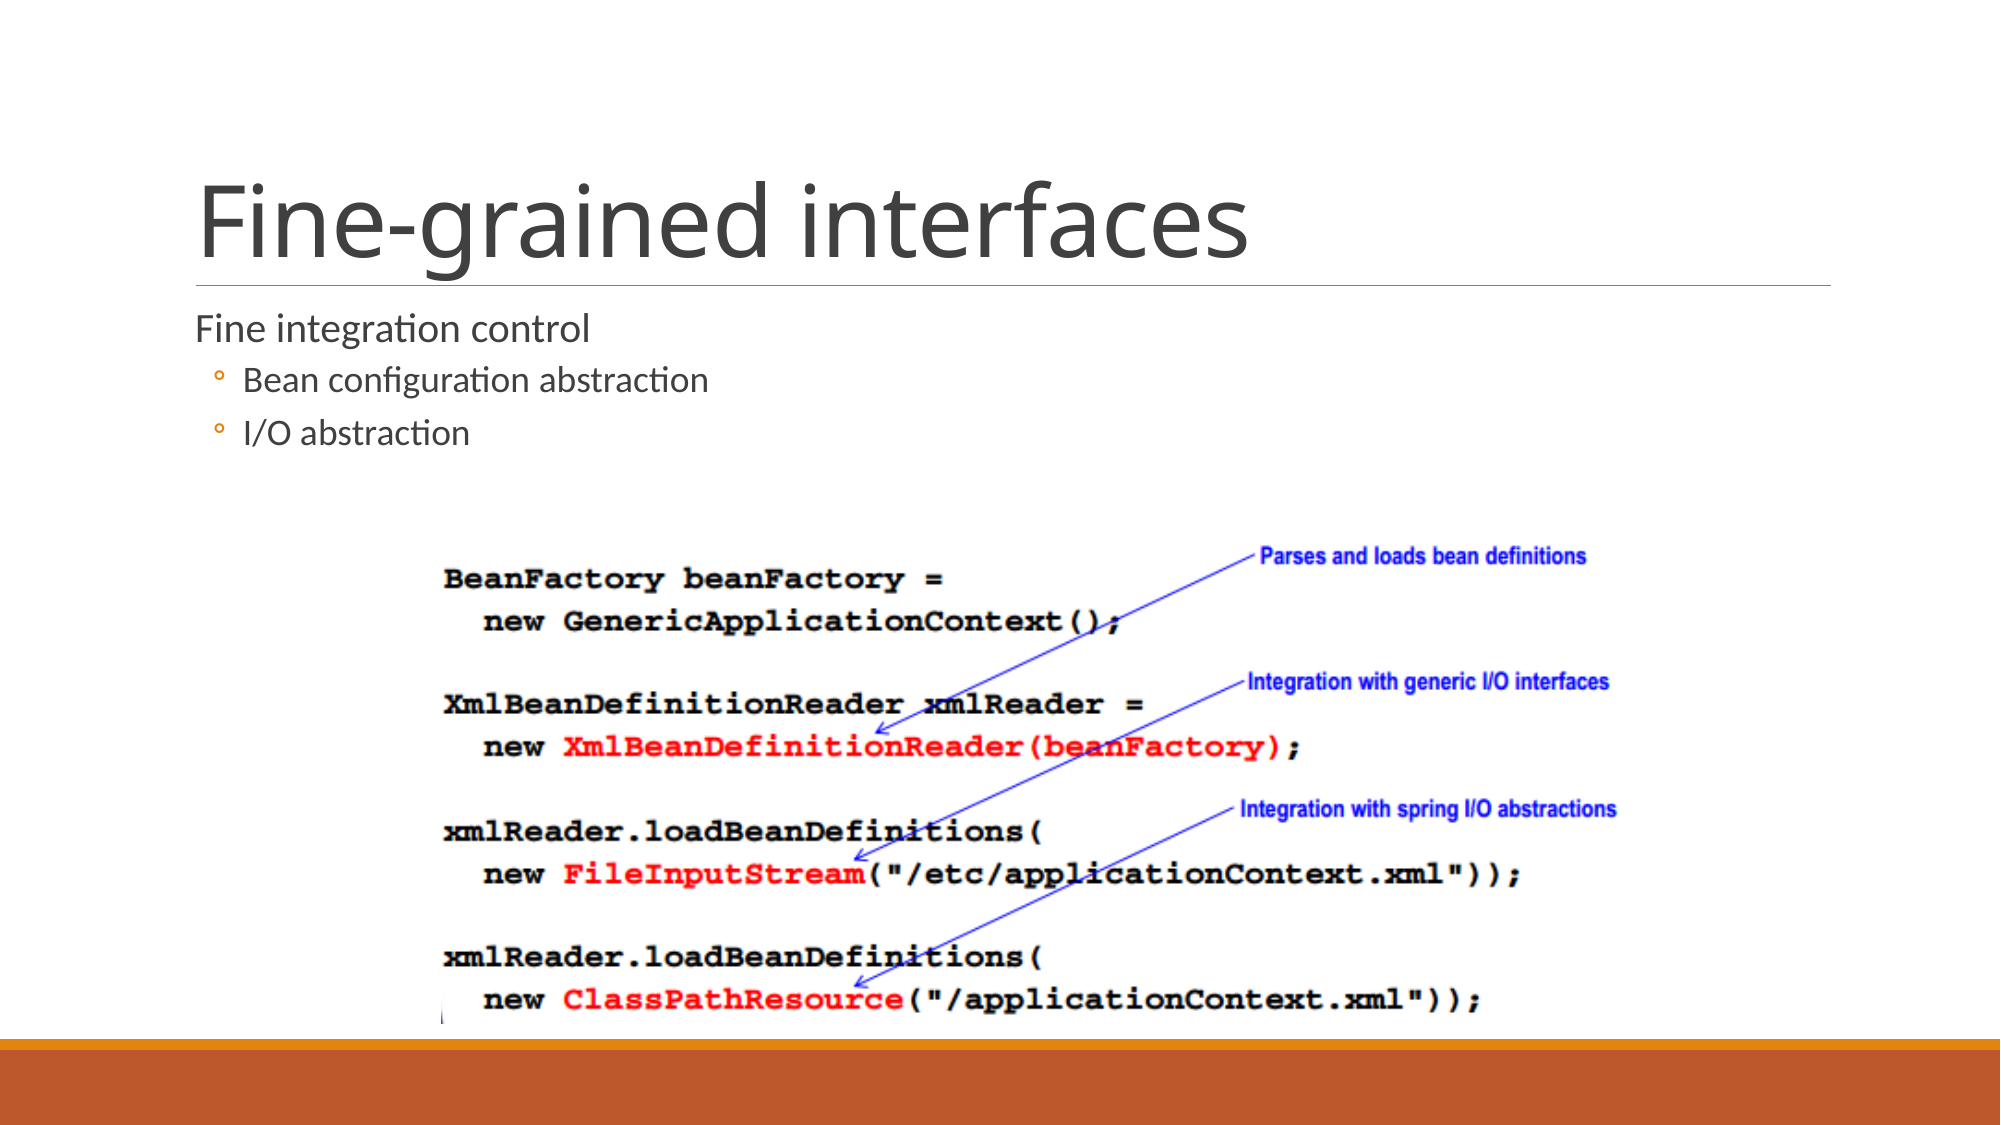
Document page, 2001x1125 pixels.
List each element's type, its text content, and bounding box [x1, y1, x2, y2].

list Fine integration control Bean configuration abstraction I/O abstraction [180, 299, 1905, 512]
title Fine-grained interfaces [180, 47, 1830, 285]
picture [440, 510, 1622, 1025]
